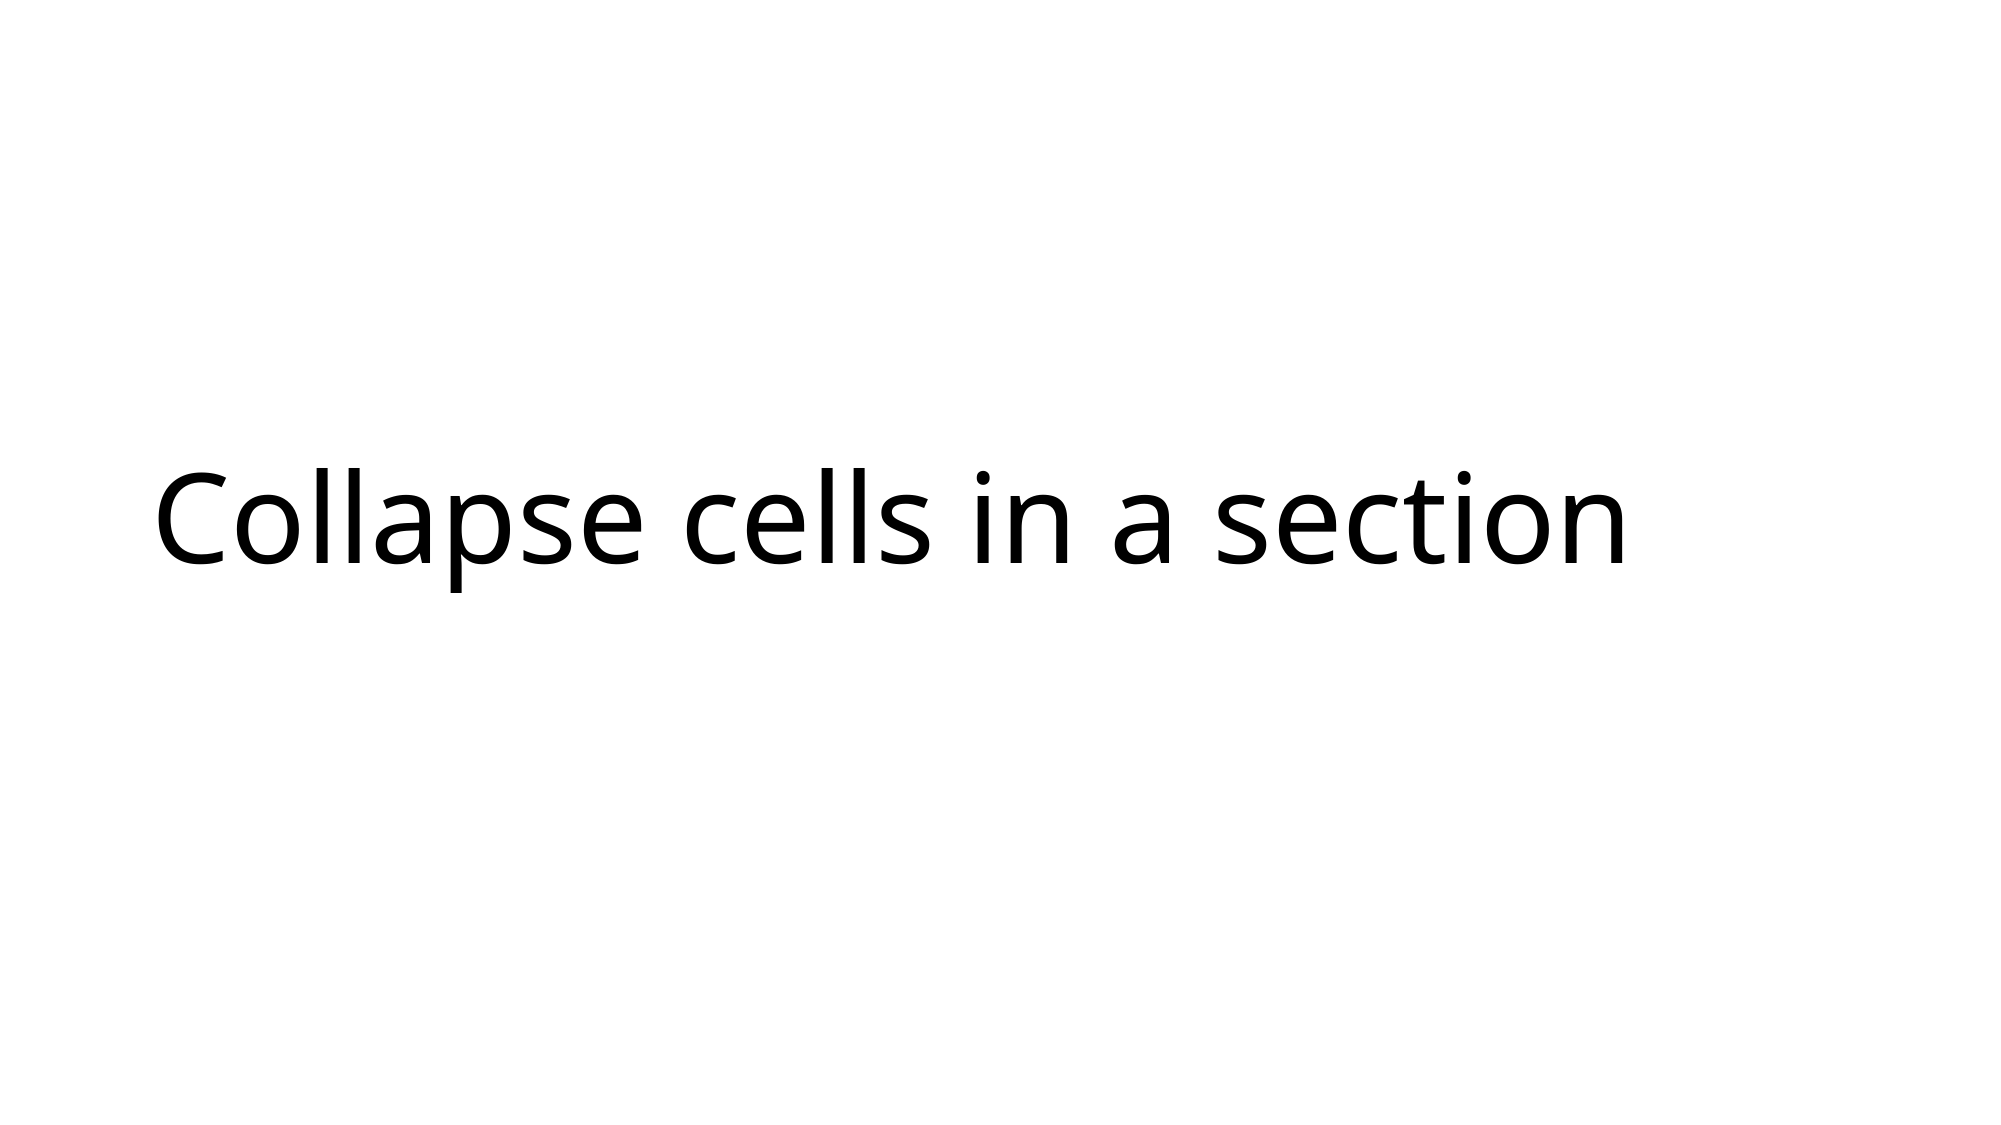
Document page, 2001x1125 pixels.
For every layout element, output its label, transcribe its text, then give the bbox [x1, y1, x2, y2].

title Collapse cells in a section [136, 280, 1862, 749]
